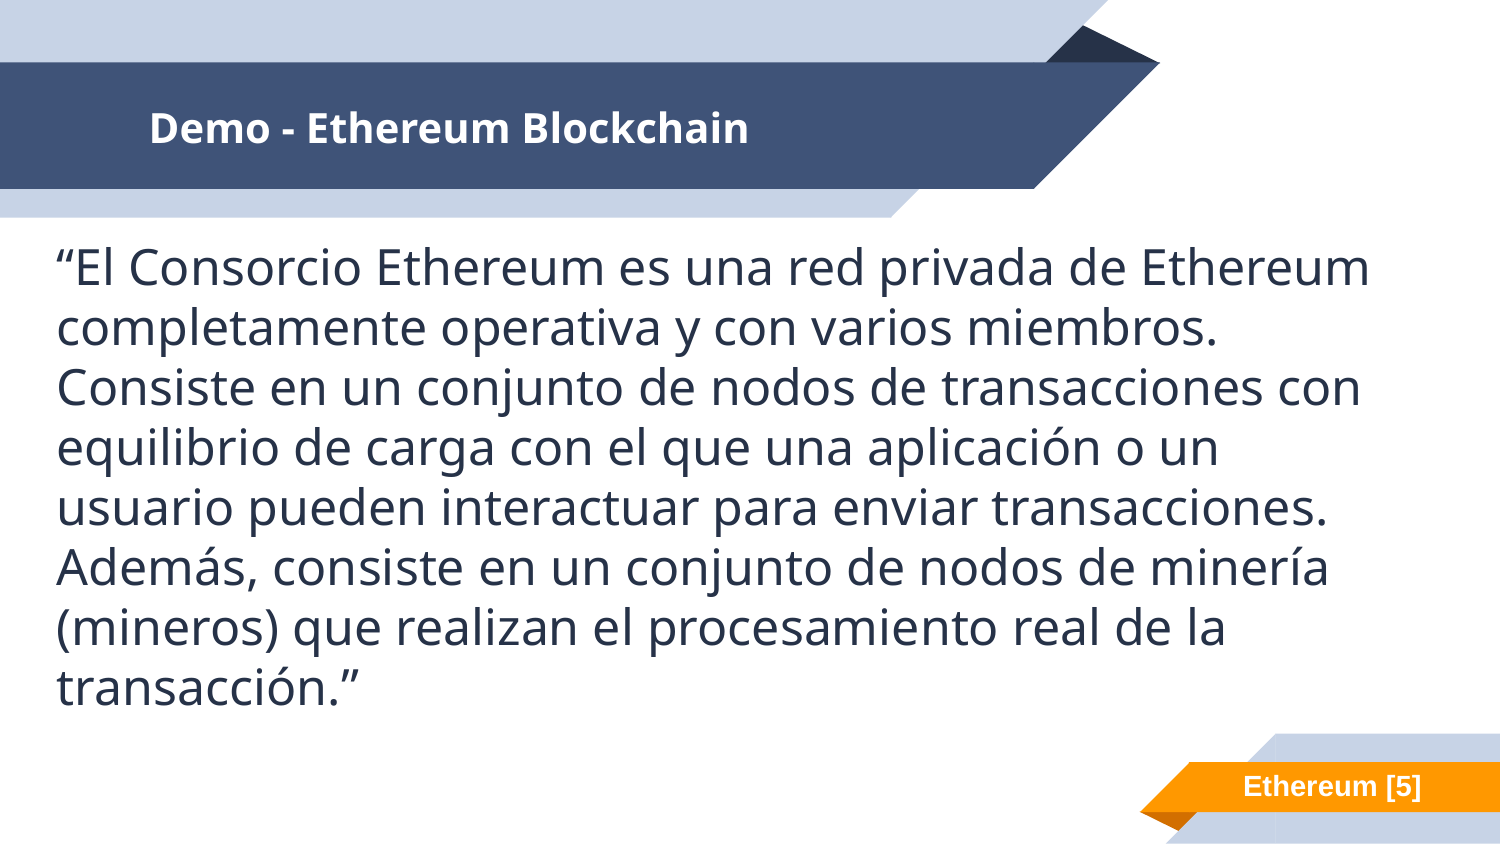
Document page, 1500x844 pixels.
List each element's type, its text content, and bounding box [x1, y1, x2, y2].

list “El Consorcio Ethereum es una red privada de Ethereum completamente operativa y con varios miembros. Consiste en un conjunto de nodos de transacciones con equilibrio de carga con el que una aplicación o un usuario pueden interactuar para enviar transacciones. Además, consiste en un conjunto de nodos de minería (mineros) que realizan el procesamiento real de la transacción.” [41, 217, 1387, 734]
title Demo - Ethereum Blockchain [133, 64, 1035, 190]
text_box Ethereum [5] [1228, 751, 1465, 809]
